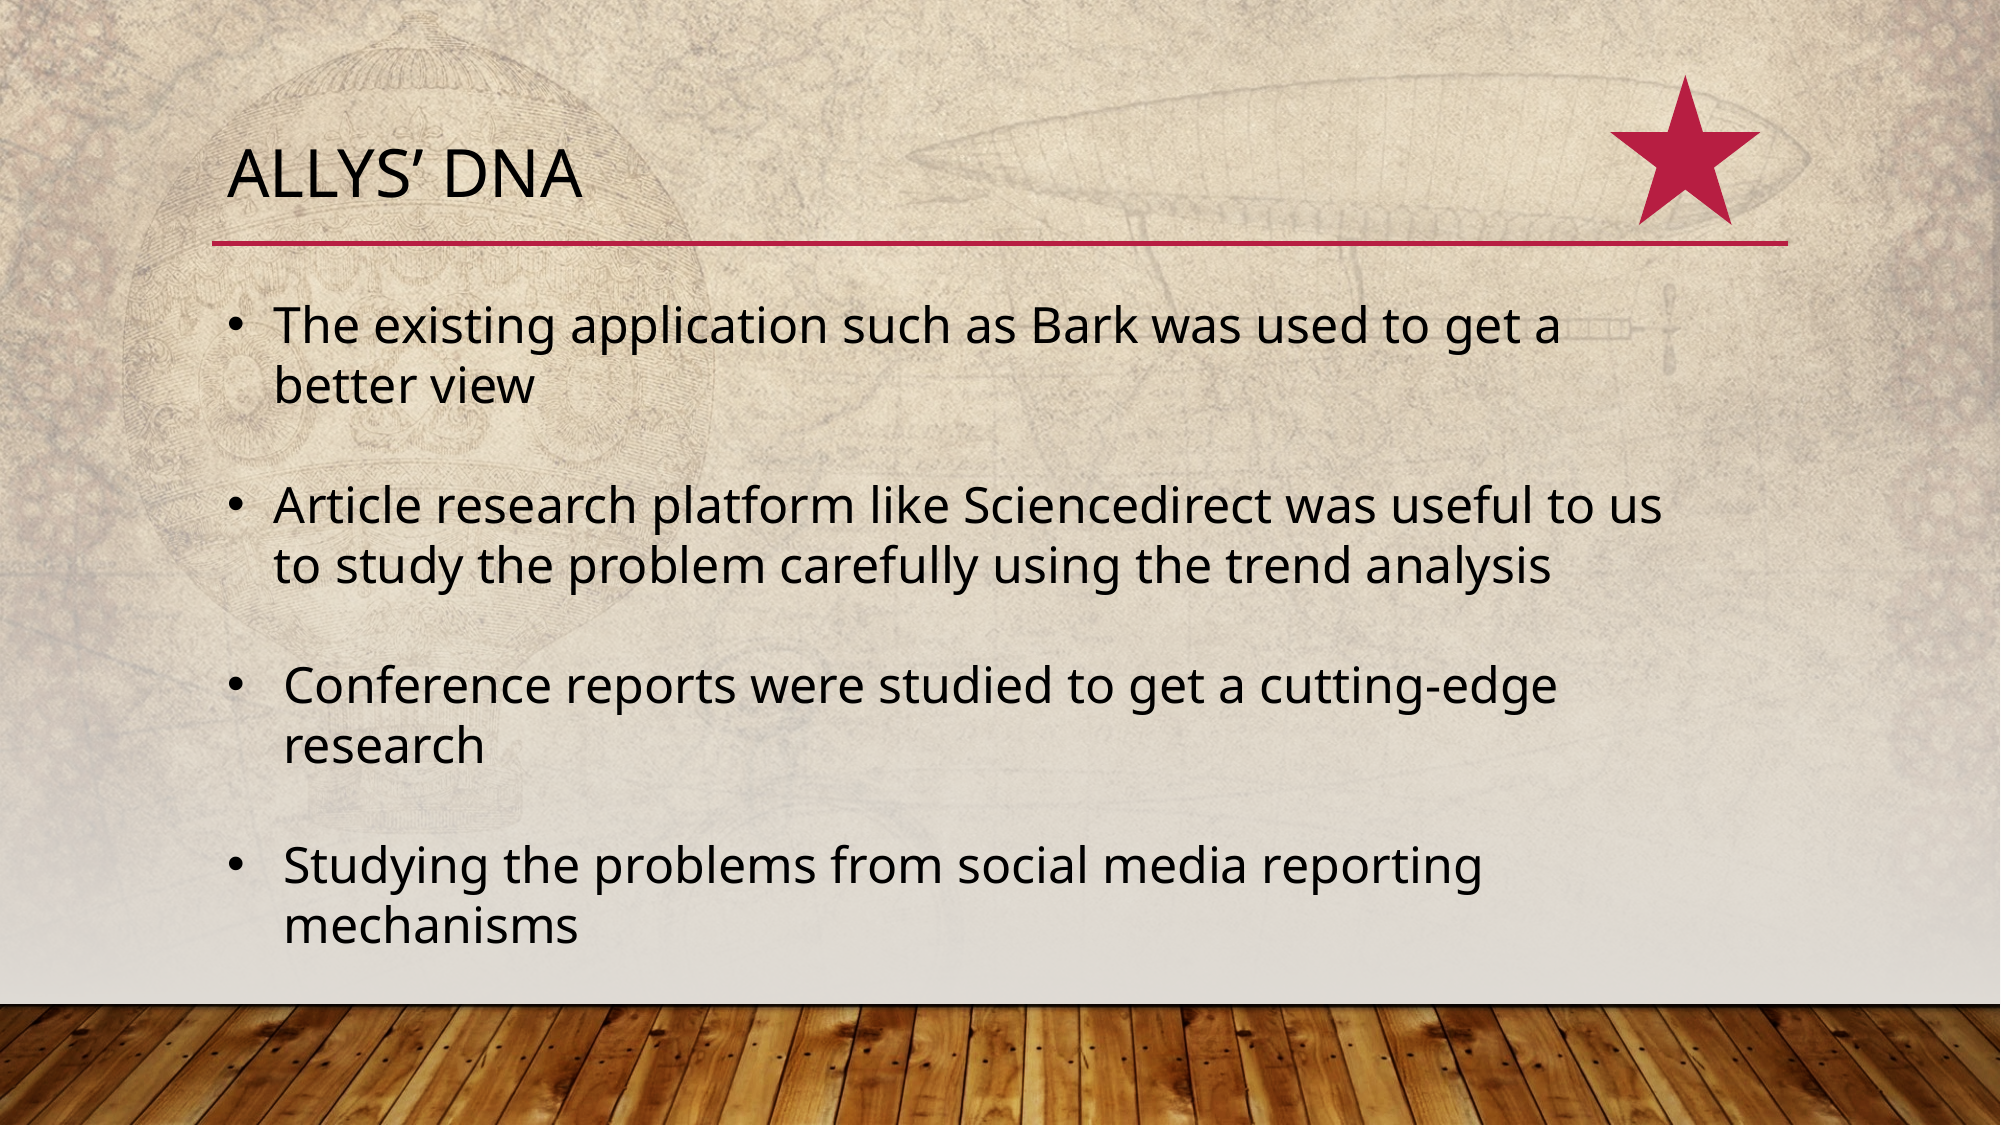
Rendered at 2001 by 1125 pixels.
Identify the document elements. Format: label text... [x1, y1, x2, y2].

text_box [1608, 73, 1762, 227]
title Allys’ dna [212, 131, 1788, 305]
picture [0, 1004, 2000, 1125]
text_box The existing application such as Bark was used to get a better view Article research platform like Sciencedirect was useful to us to study the problem carefully using the trend analysis Conference reports were studied to get a cutting-edge research Studying the problems from social media reporting mechanisms [212, 286, 1721, 1066]
